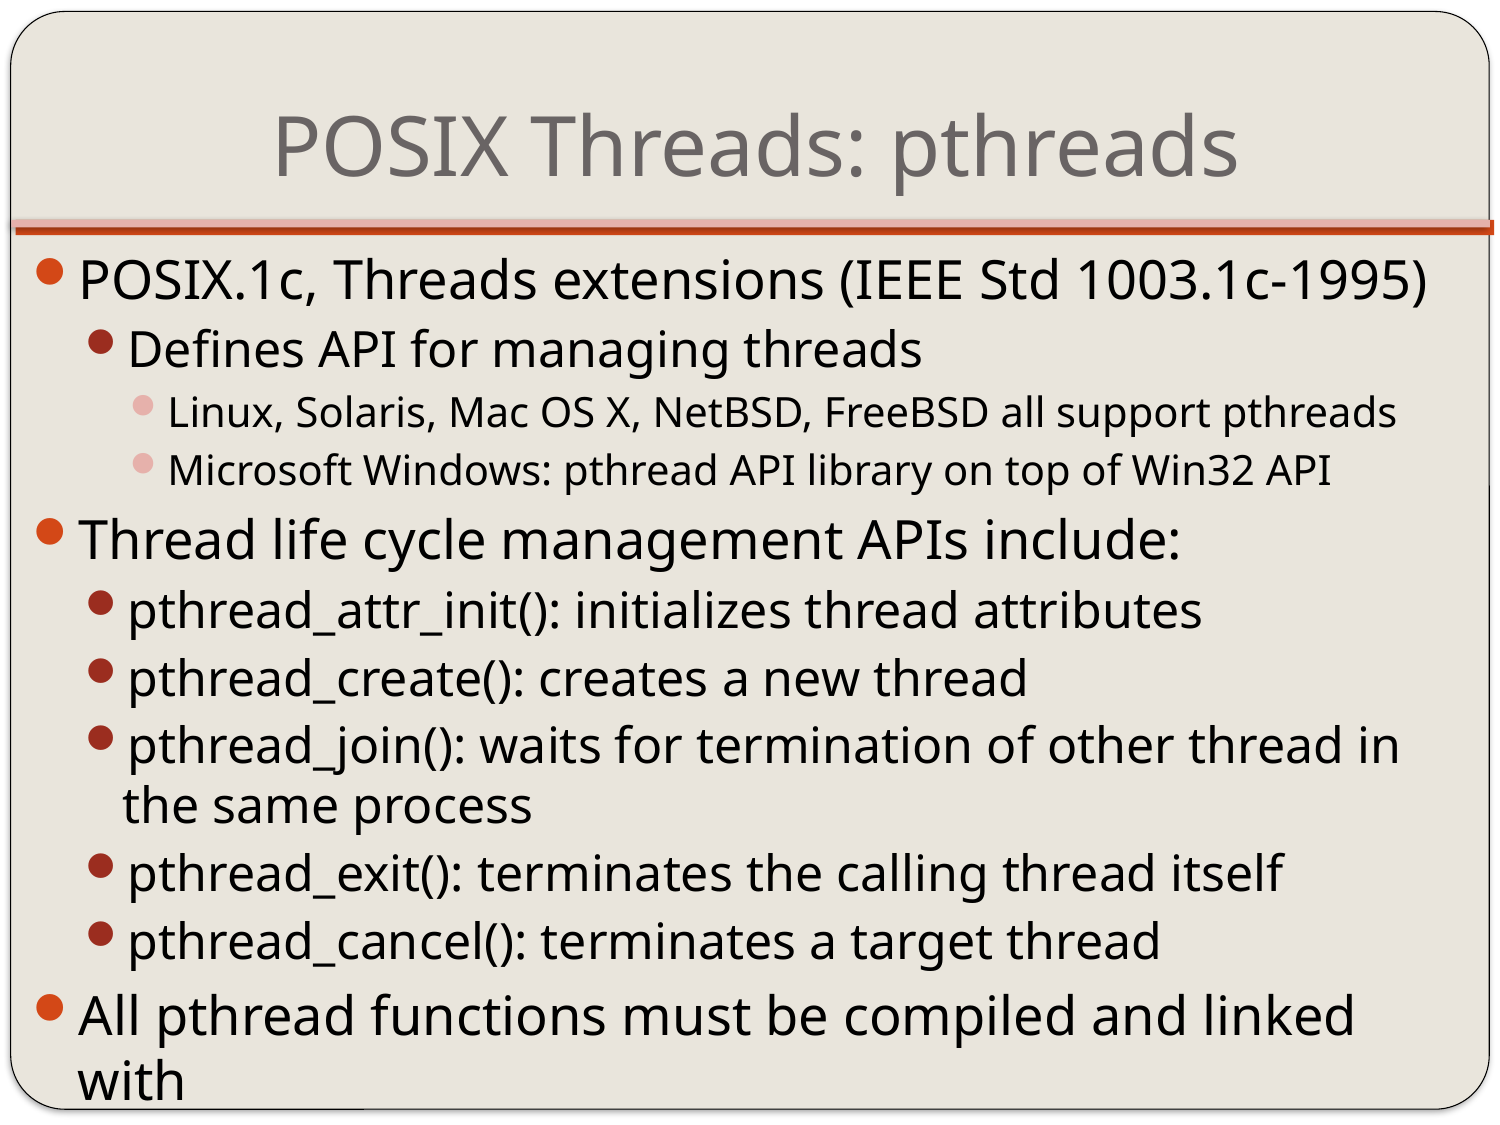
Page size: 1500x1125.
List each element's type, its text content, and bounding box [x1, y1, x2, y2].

list POSIX.1c, Threads extensions (IEEE Std 1003.1c-1995) Defines API for managing threads Linux, Solaris, Mac OS X, NetBSD, FreeBSD all support pthreads Microsoft Windows: pthread API library on top of Win32 API Thread life cycle management APIs include: pthread_attr_init(): initializes thread attributes pthread_create(): creates a new thread pthread_join(): waits for termination of other thread in the same process pthread_exit(): terminates the calling thread itself pthread_cancel(): terminates a target thread All pthread functions must be compiled and linked with -pthread option. [17, 237, 1483, 1059]
title POSIX Threads: pthreads [88, 20, 1424, 209]
